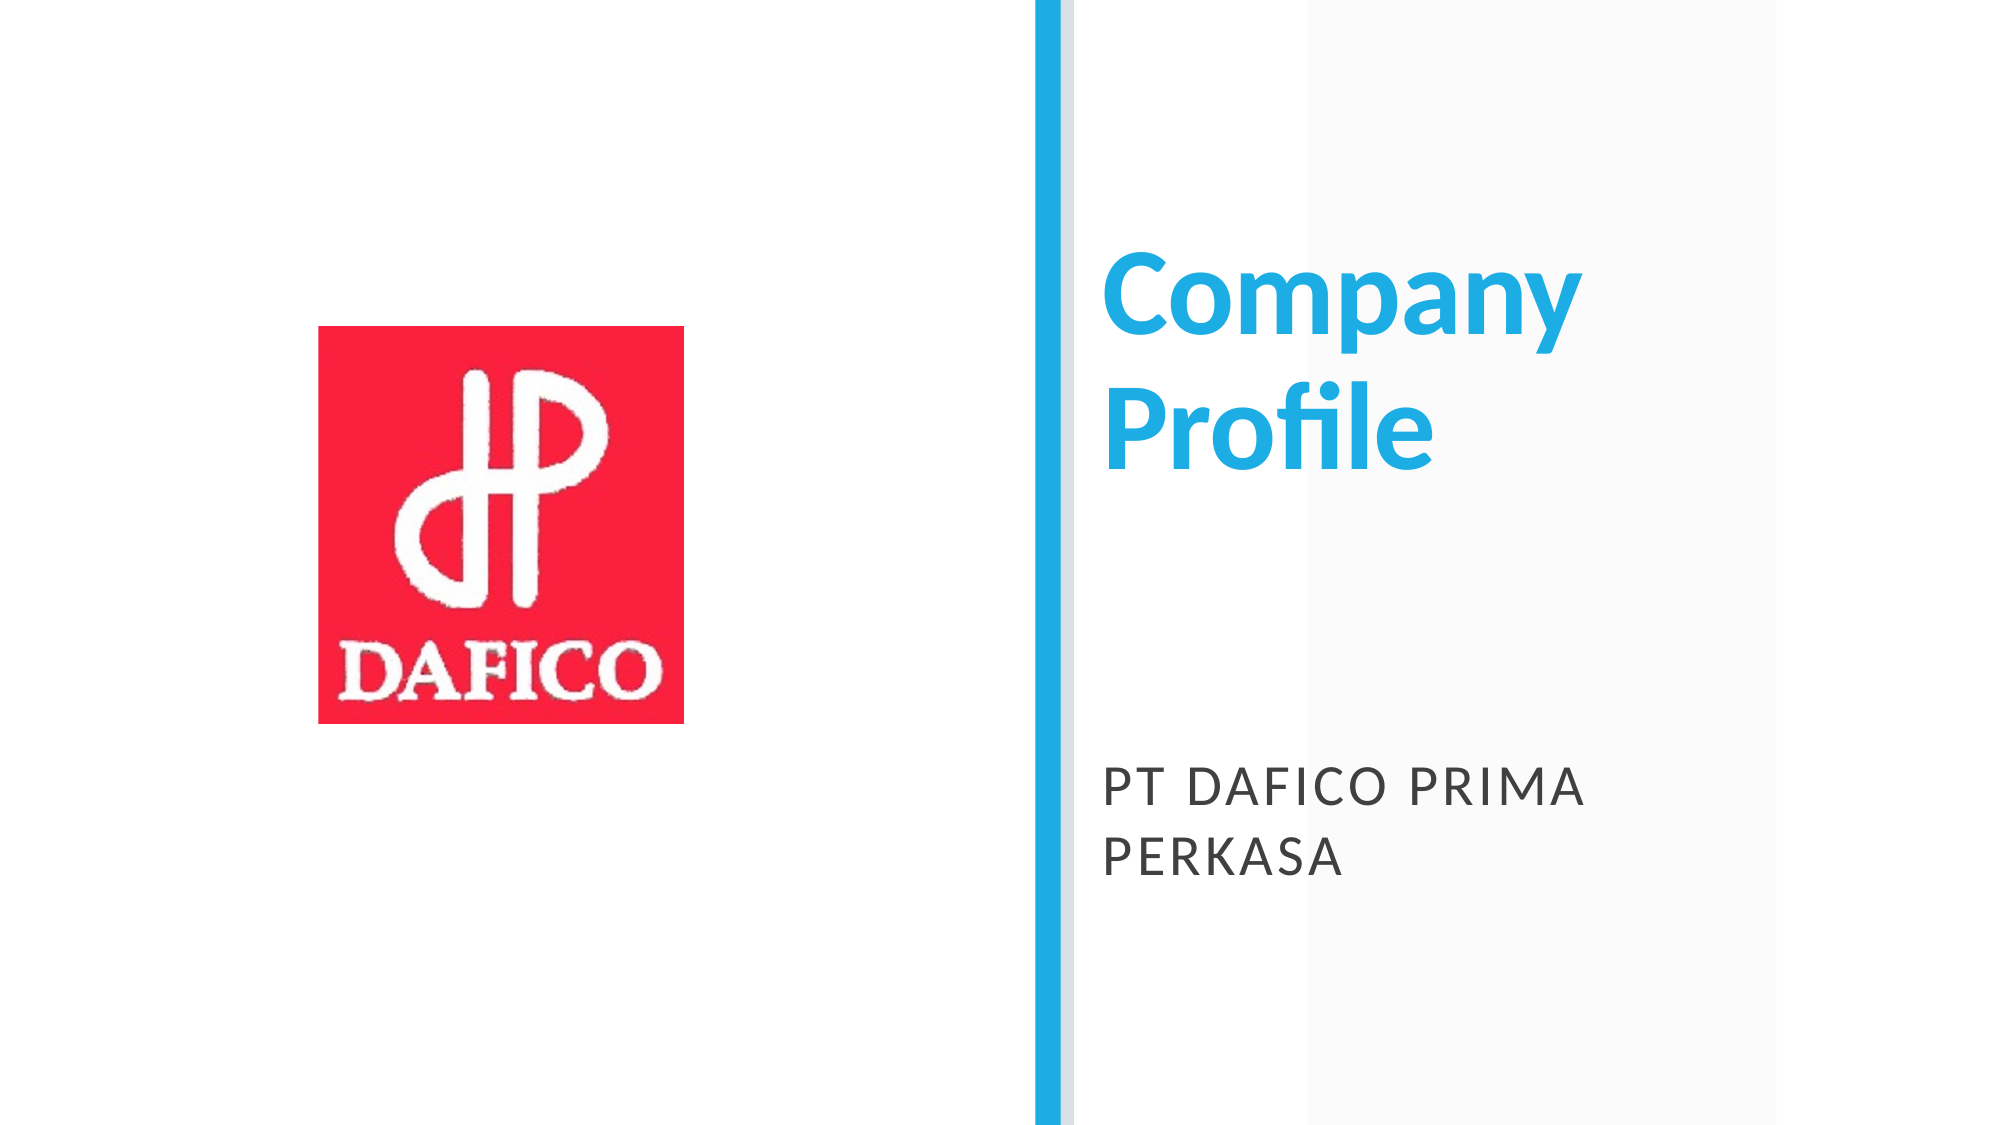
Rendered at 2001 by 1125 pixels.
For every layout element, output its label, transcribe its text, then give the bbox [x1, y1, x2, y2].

subtitle PT DAFICO PRIMA PERKASA [1087, 739, 1831, 950]
picture [317, 326, 685, 725]
title Company Profile [1087, 124, 1919, 654]
